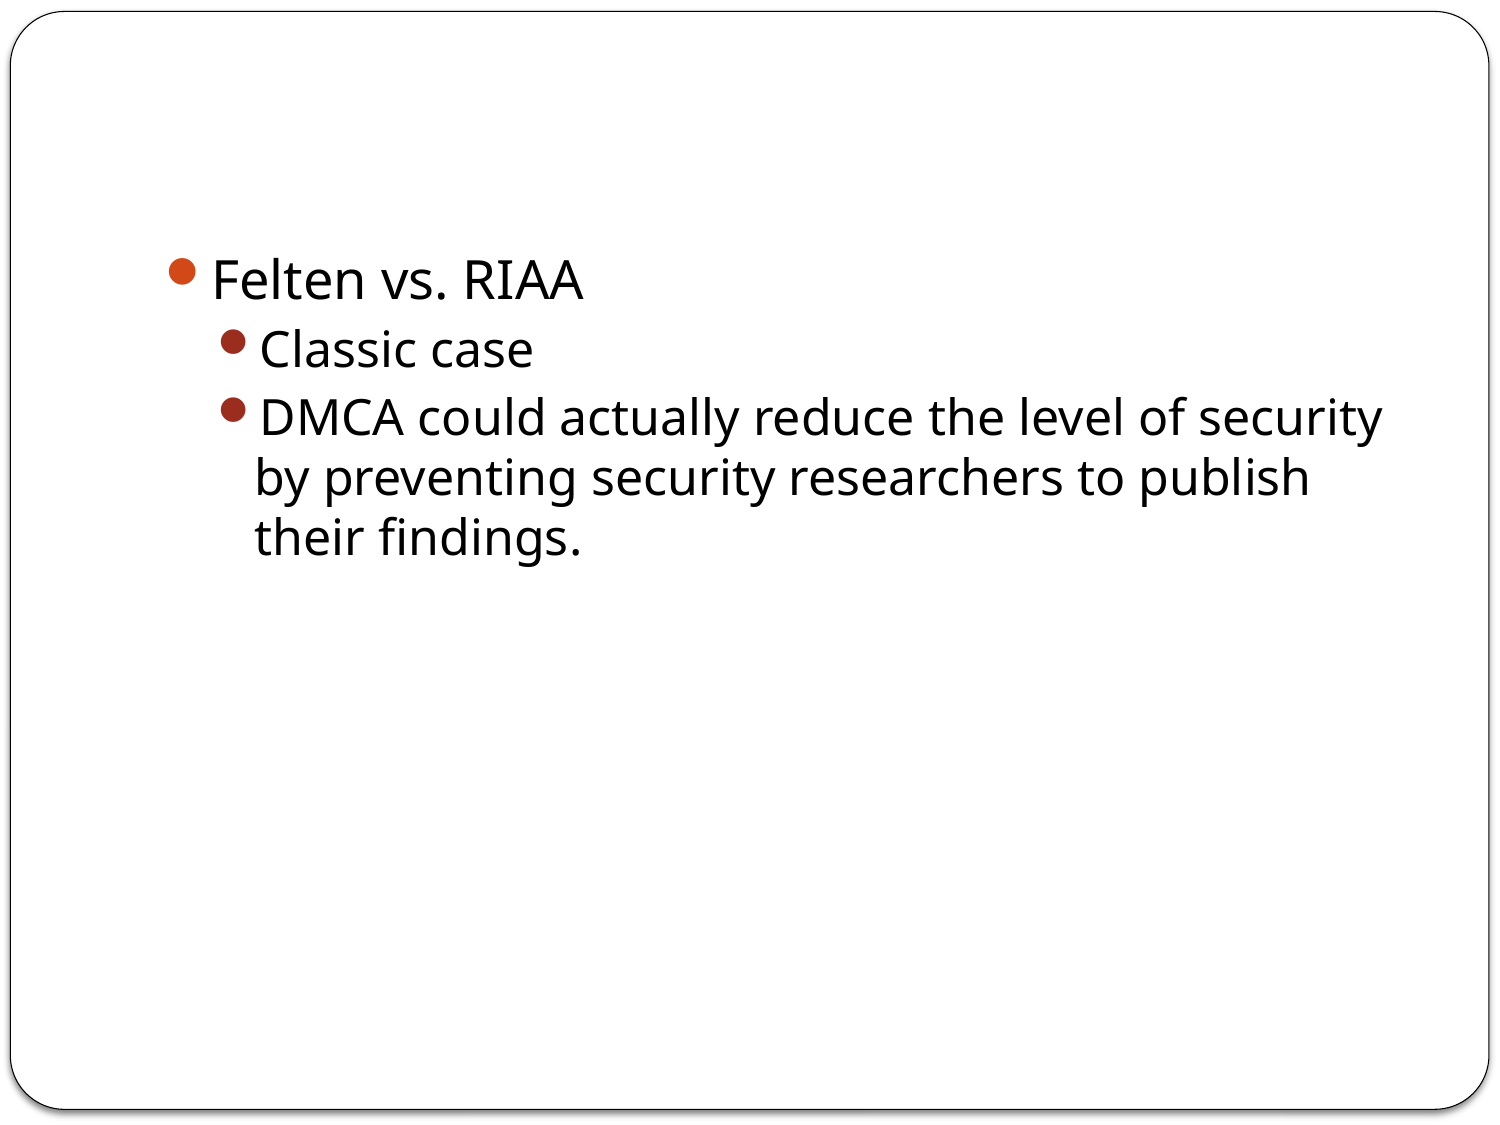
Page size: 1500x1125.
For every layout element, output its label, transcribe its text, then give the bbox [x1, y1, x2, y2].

list Felten vs. RIAA Classic case DMCA could actually reduce the level of security by preventing security researchers to publish their findings. [149, 237, 1426, 988]
